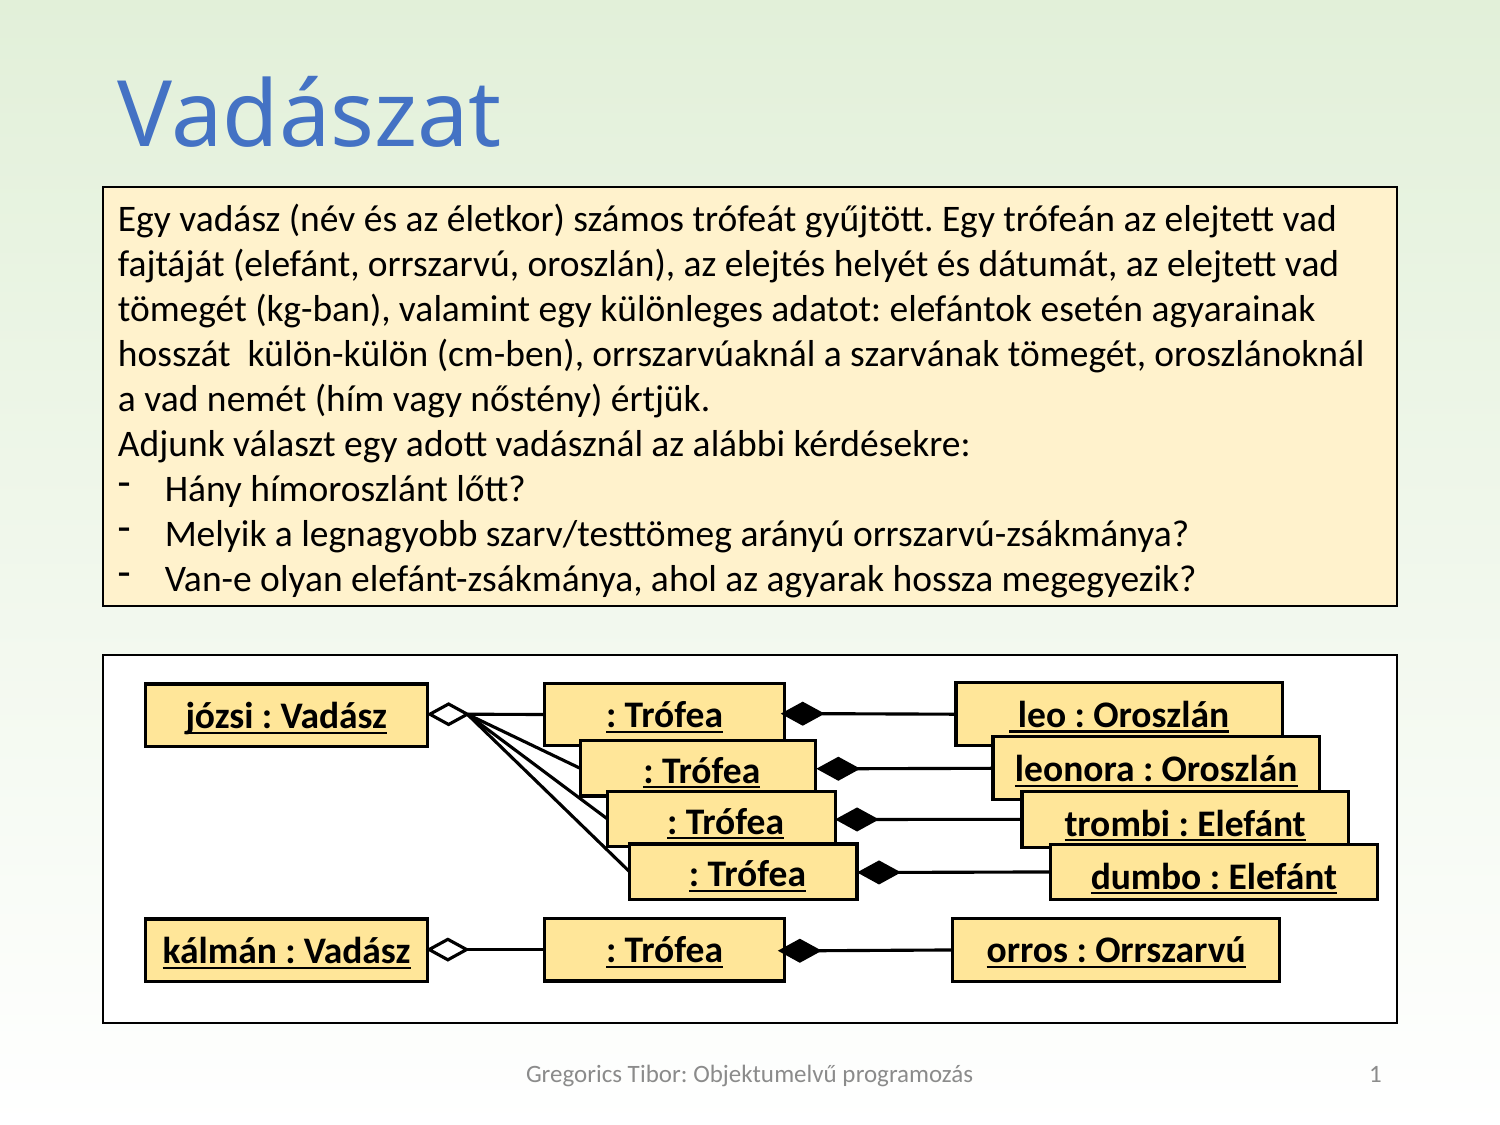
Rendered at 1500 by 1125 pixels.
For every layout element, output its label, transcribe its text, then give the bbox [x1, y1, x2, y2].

text_box [836, 808, 878, 831]
text_box : Trófea [544, 682, 785, 740]
text_box [781, 702, 823, 726]
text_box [467, 714, 630, 872]
text_box Vadászat [103, 59, 1397, 186]
text_box trombi : Elefánt [1021, 791, 1350, 848]
text_box [858, 861, 900, 884]
text_box : Trófea [629, 843, 858, 901]
text_box [102, 654, 1398, 1024]
text_box [427, 938, 468, 962]
text_box : Trófea [544, 917, 785, 982]
text_box leo : Oroszlán [955, 682, 1284, 747]
text_box [817, 757, 859, 781]
text_box : Trófea [630, 790, 836, 843]
text_box leonora : Oroszlán [992, 736, 1321, 801]
text_box : Trófea [630, 740, 816, 790]
text_box kálmán : Vadász [145, 918, 429, 983]
text_box orros : Orrszarvú [952, 917, 1281, 983]
slide_number 1 [1059, 1042, 1397, 1103]
text_box dumbo : Elefánt [1050, 843, 1378, 901]
text_box [427, 702, 470, 726]
text_box Egy vadász (név és az életkor) számos trófeát gyűjtött. Egy trófeán az elejtett vad fajtáját (elefánt, orrszarvú, oroszlán), az elejtés helyét és dátumát, az elejtett vad tömegét (kg-ban), valamint egy különleges adatot: elefántok esetén agyarainak hosszát külön-külön (cm-ben), orrszarvúaknál a szarvának tömegét, oroszlánoknál a vad nemét (hím vagy nőstény) értjük. Adjunk választ egy adott vadásznál az alábbi kérdésekre: Hány hímoroszlánt lőtt? Melyik a legnagyobb szarv/testtömeg arányú orrszarvú-zsákmánya? Van-e olyan elefánt-zsákmánya, ahol az agyarak hossza megegyezik? [103, 186, 1397, 607]
text_box józsi : Vadász [145, 683, 429, 748]
text_box [778, 939, 821, 963]
footer Gregorics Tibor: Objektumelvű programozás [496, 1042, 1004, 1103]
